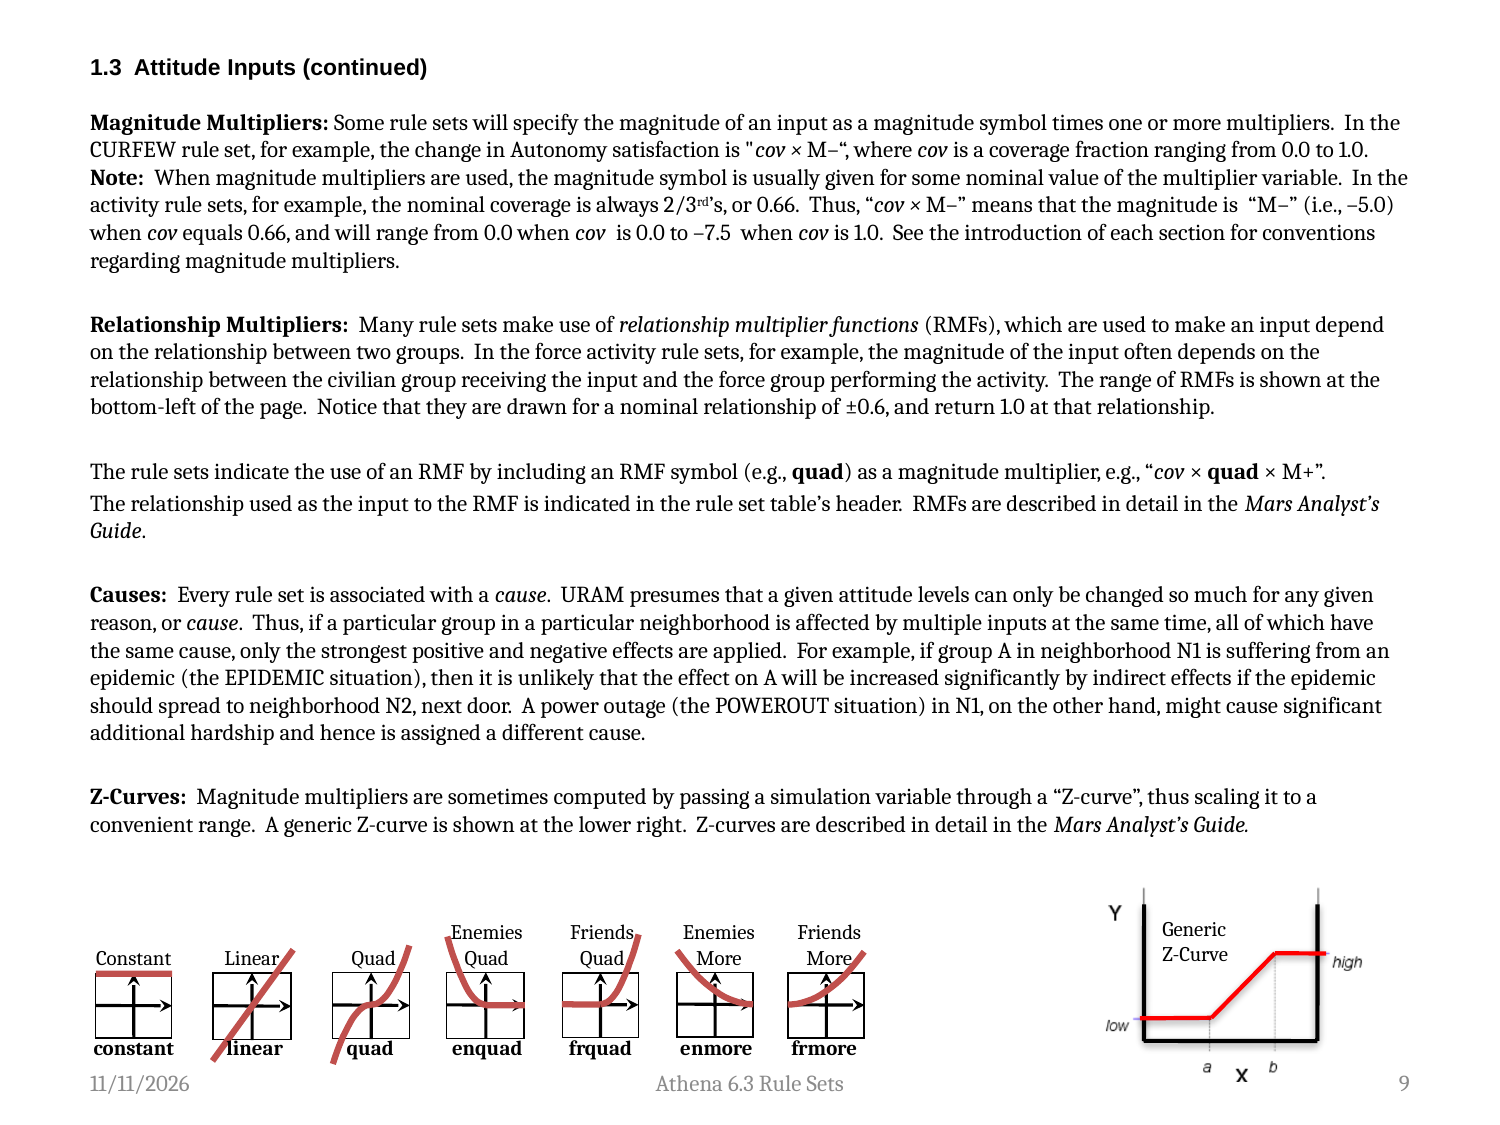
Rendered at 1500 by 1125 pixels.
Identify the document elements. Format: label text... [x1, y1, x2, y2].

title 1.3 Attitude Inputs (continued) [75, 45, 1425, 88]
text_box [1097, 885, 1376, 1082]
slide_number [75, 1073, 425, 1103]
footer Athena 6.3 Rule Sets [512, 1062, 988, 1103]
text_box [78, 911, 879, 1069]
list Magnitude Multipliers: Some rule sets will specify the magnitude of an input as a magnitude symbol times one or more multipliers. In the CURFEW rule set, for example, the change in Autonomy satisfaction is "cov × M­–“, where cov is a coverage fraction ranging from 0.0 to 1.0. Note: When magnitude multipliers are used, the magnitude symbol is usually given for some nominal value of the multiplier variable. In the activity rule sets, for example, the nominal coverage is always 2/3rd’s, or 0.66. Thus, “cov × M­–” means that the magnitude is “M­–” (i.e., –5.0) when cov equals 0.66, and will range from 0.0 when cov is 0.0 to –7.5 when cov is 1.0. See the introduction of each section for conventions regarding magnitude multipliers. Relationship Multipliers: Many rule sets make use of relationship multiplier functions (RMFs), which are used to make an input depend on the relationship between two groups. In the force activity rule sets, for example, the magnitude of the input often depends on the relationship between the civilian group receiving the input and the force group performing the activity. The range of RMFs is shown at the bottom-left of the page. Notice that they are drawn for a nominal relationship of ±0.6, and return 1.0 at that relationship. The rule sets indicate the use of an RMF by including an RMF symbol (e.g., quad) as a magnitude multiplier, e.g., “cov × quad × M+”. The relationship used as the input to the RMF is indicated in the rule set table’s header. RMFs are described in detail in the Mars Analyst’s Guide. Causes: Every rule set is associated with a cause. URAM presumes that a given attitude levels can only be changed so much for any given reason, or cause. Thus, if a particular group in a particular neighborhood is affected by multiple inputs at the same time, all of which have the same cause, only the strongest positive and negative effects are applied. For example, if group A in neighborhood N1 is suffering from an epidemic (the EPIDEMIC situation), then it is unlikely that the effect on A will be increased significantly by indirect effects if the epidemic should spread to neighborhood N2, next door. A power outage (the POWEROUT situation) in N1, on the other hand, might cause significant additional hardship and hence is assigned a different cause. Z-Curves: Magnitude multipliers are sometimes computed by passing a simulation variable through a “Z-curve”, thus scaling it to a convenient range. A generic Z-curve is shown at the lower right. Z-curves are described in detail in the Mars Analyst’s Guide. [75, 99, 1425, 900]
slide_number 9 [1074, 1062, 1425, 1103]
